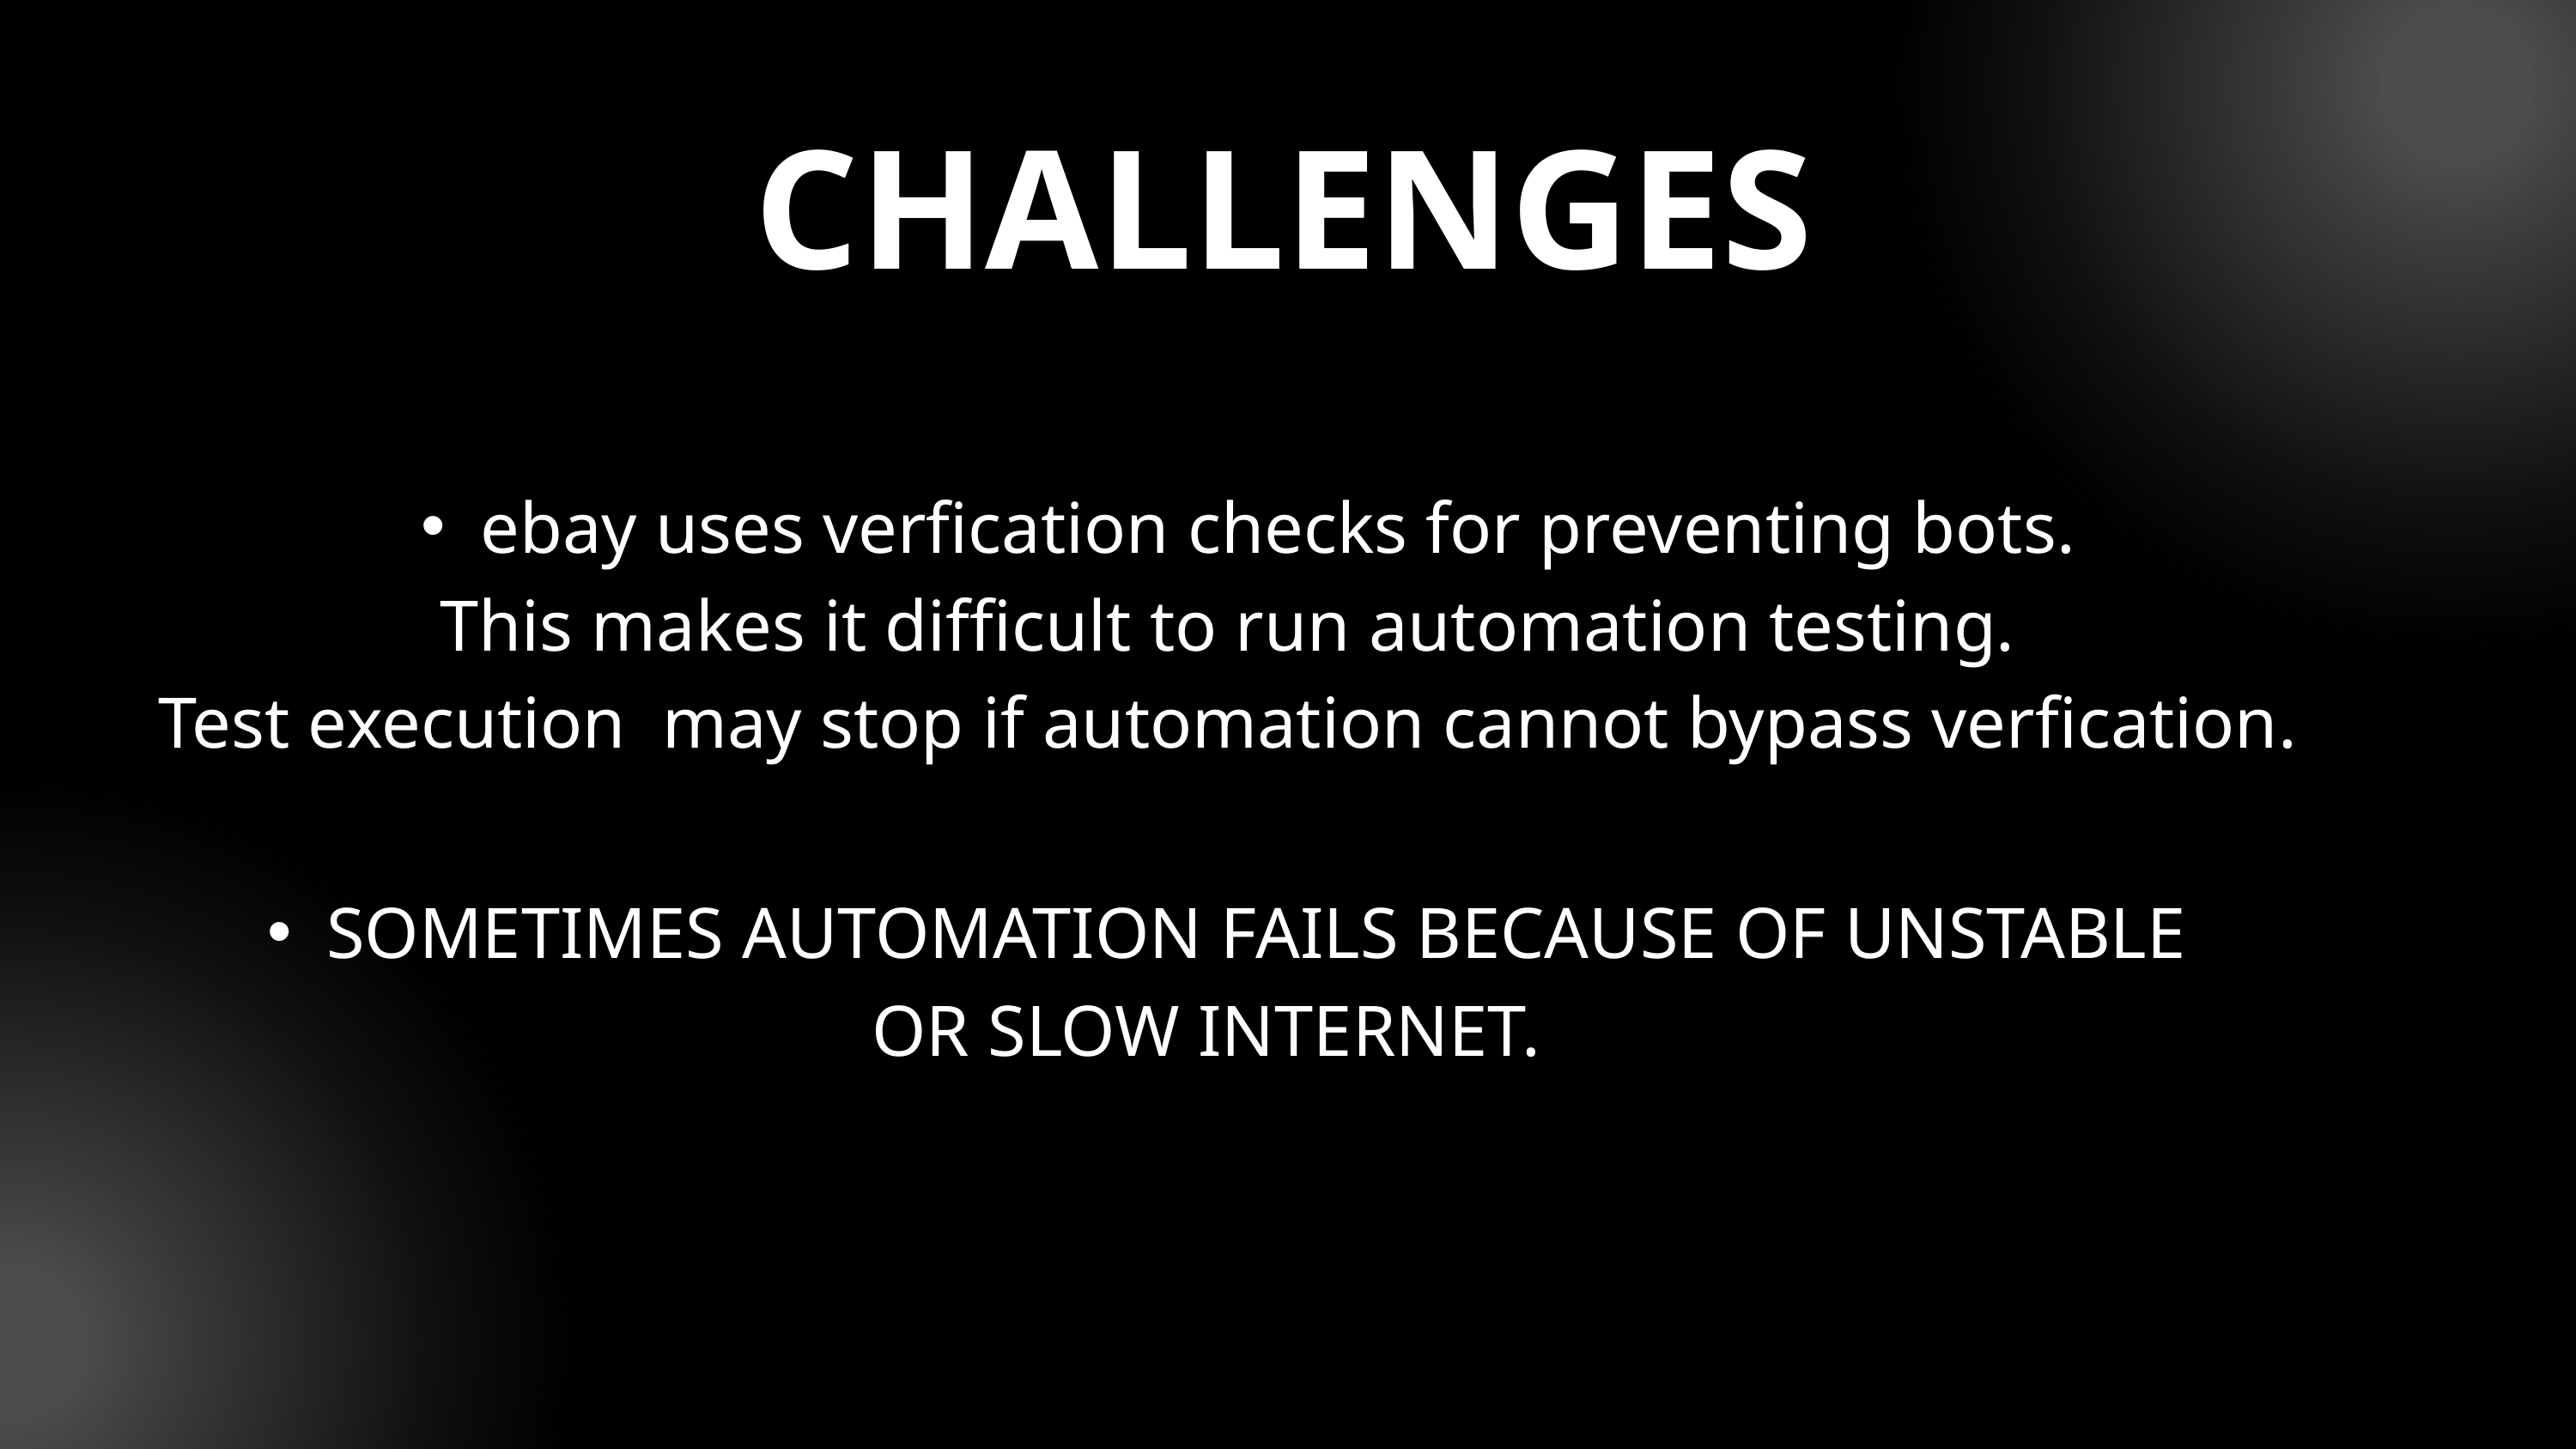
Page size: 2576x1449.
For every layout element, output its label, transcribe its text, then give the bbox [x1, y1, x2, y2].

text_box SOMETIMES AUTOMATION FAILS BECAUSE OF UNSTABLE OR SLOW INTERNET. [144, 875, 2269, 1070]
text_box ebay uses verfication checks for preventing bots. This makes it difficult to run automation testing. Test execution may stop if automation cannot bypass verfication. [137, 469, 2319, 763]
text_box [1885, 0, 2576, 656]
text_box CHALLENGES [683, 71, 1886, 303]
text_box [0, 770, 580, 1449]
